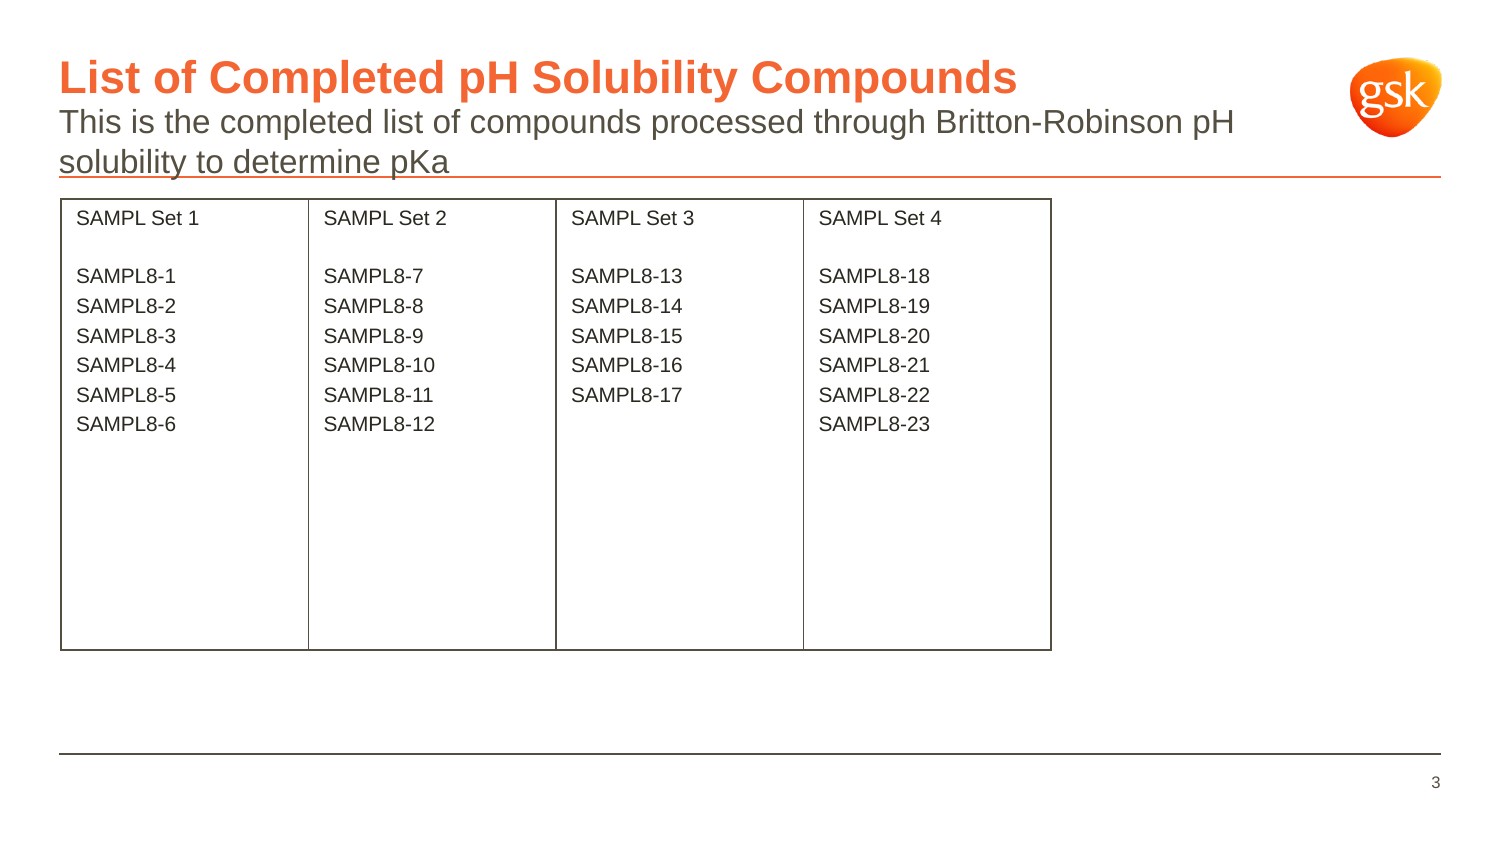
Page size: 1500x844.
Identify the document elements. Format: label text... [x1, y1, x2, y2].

table_header SAMPL Set 1 SAMPL8-1 SAMPL8-2 SAMPL8-3 SAMPL8-4 SAMPL8-5 SAMPL8-6 [62, 200, 308, 649]
table_header SAMPL Set 4 SAMPL8-18 SAMPL8-19 SAMPL8-20 SAMPL8-21 SAMPL8-22 SAMPL8-23 [804, 200, 1050, 649]
slide_number 3 [1304, 771, 1441, 817]
picture [1333, 38, 1457, 157]
title List of Completed pH Solubility Compounds [58, 47, 1302, 103]
list This is the completed list of compounds processed through Britton-Robinson pH solubility to determine pKa [58, 103, 1302, 139]
table_header SAMPL Set 3 SAMPL8-13 SAMPL8-14 SAMPL8-15 SAMPL8-16 SAMPL8-17 [557, 200, 803, 649]
table_header SAMPL Set 2 SAMPL8-7 SAMPL8-8 SAMPL8-9 SAMPL8-10 SAMPL8-11 SAMPL8-12 [309, 200, 555, 649]
